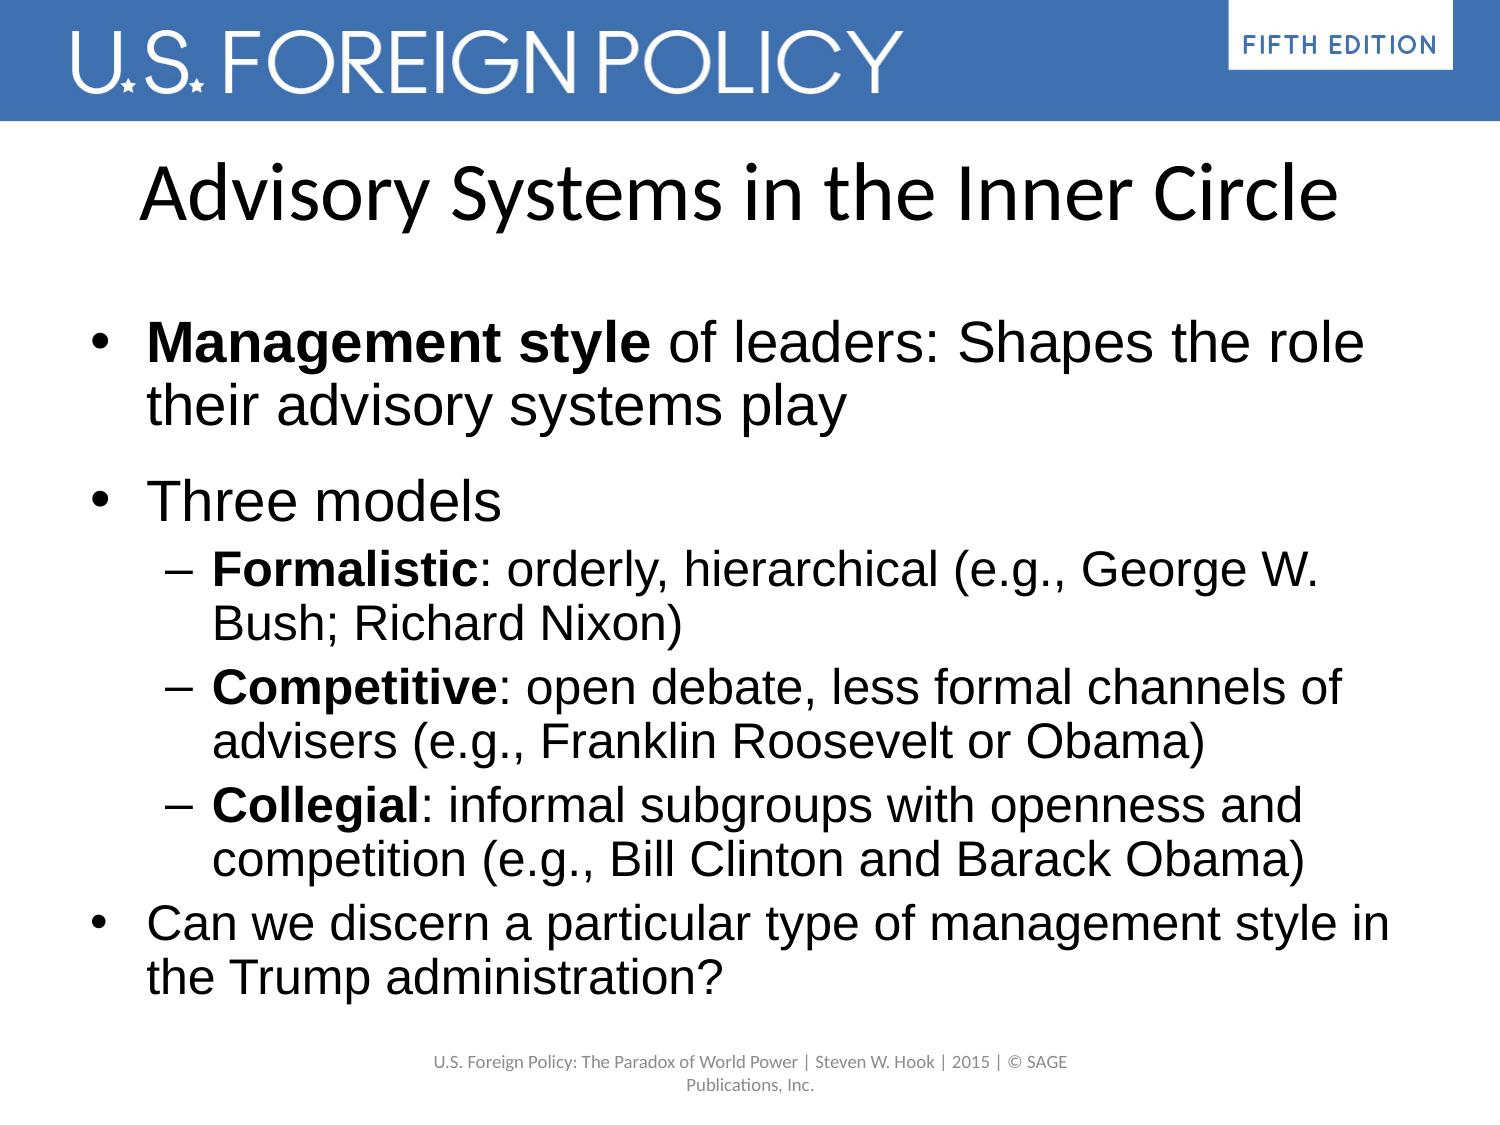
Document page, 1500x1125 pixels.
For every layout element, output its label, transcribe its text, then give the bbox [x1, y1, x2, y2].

picture [0, 0, 1500, 1125]
list Management style of leaders: Shapes the role their advisory systems play Three models Formalistic: orderly, hierarchical (e.g., George W. Bush; Richard Nixon) Competitive: open debate, less formal channels of advisers (e.g., Franklin Roosevelt or Obama) Collegial: informal subgroups with openness and competition (e.g., Bill Clinton and Barack Obama) Can we discern a particular type of management style in the Trump administration? [75, 304, 1425, 1048]
footer U.S. Foreign Policy: The Paradox of World Power | Steven W. Hook | 2015 | © SAGE Publications, Inc. [397, 1042, 1103, 1103]
title Advisory Systems in the Inner Circle [65, 93, 1416, 281]
